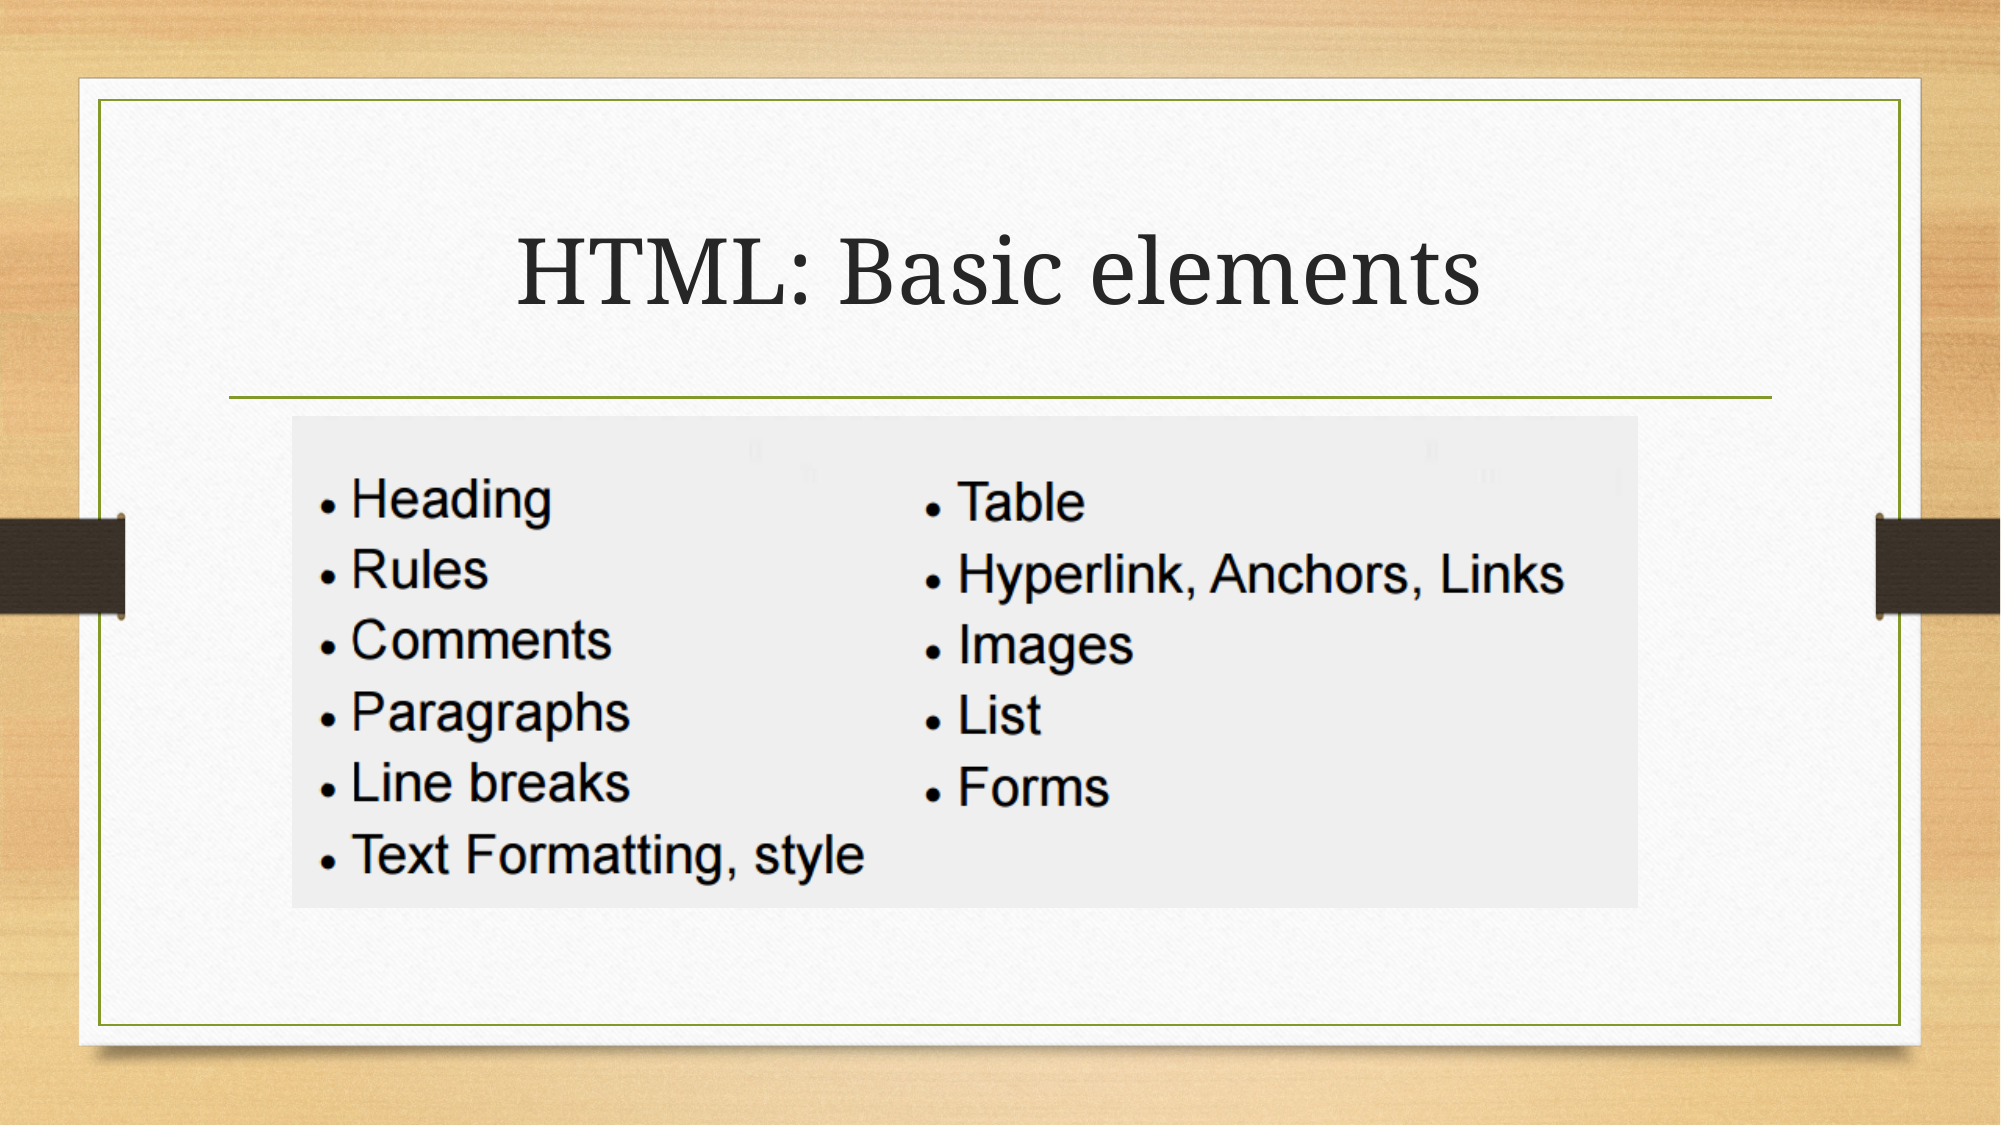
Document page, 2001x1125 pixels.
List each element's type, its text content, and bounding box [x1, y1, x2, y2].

list [212, 419, 1788, 964]
title HTML: Basic elements [212, 161, 1788, 375]
picture [0, 0, 2001, 1125]
